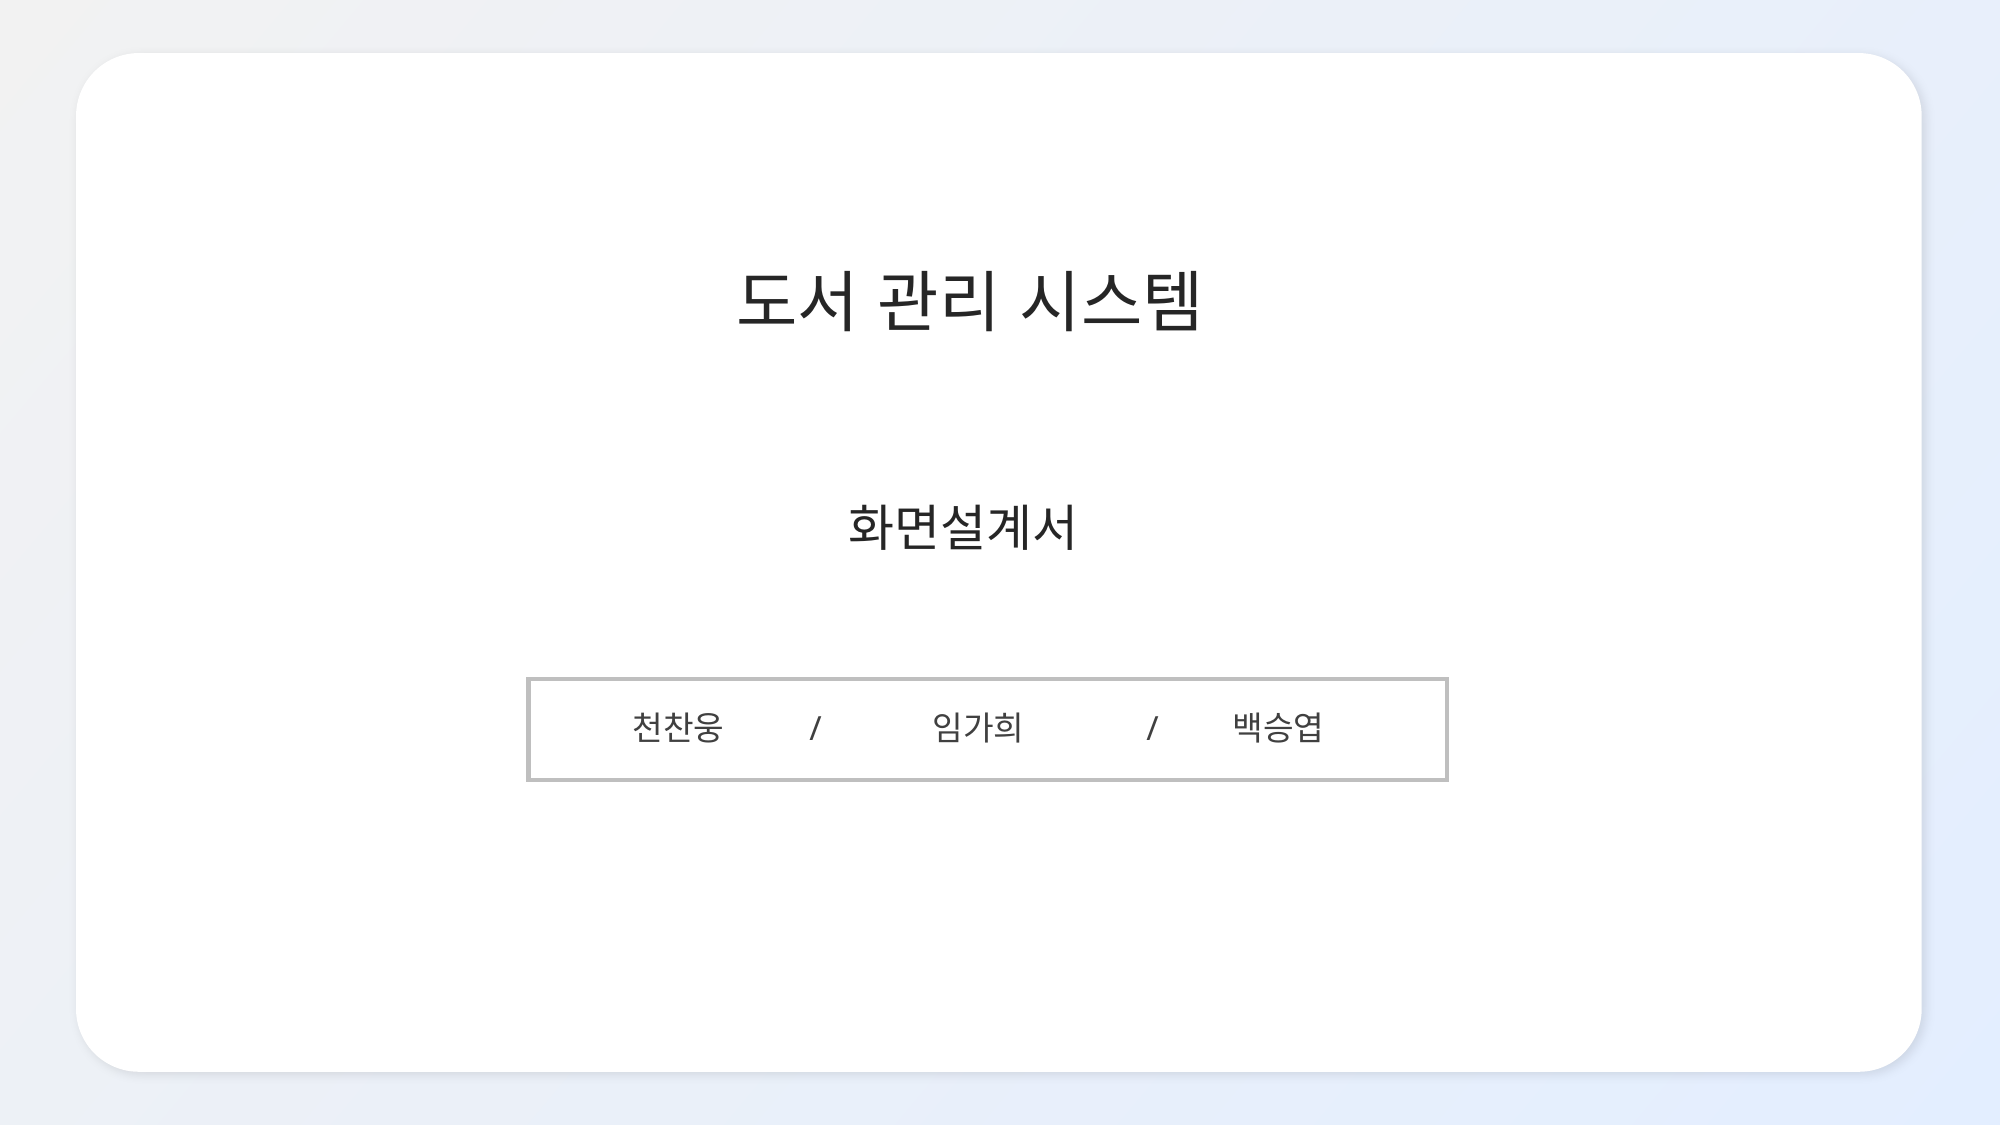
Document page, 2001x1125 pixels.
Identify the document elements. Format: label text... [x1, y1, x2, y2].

text_box 도서 관리 시스템 [509, 252, 1450, 347]
text_box [527, 678, 1448, 781]
text_box 화면설계서 [500, 489, 1442, 564]
text_box [74, 51, 1923, 1073]
text_box 천찬웅 / 임가희 / 백승엽 [618, 700, 1372, 755]
